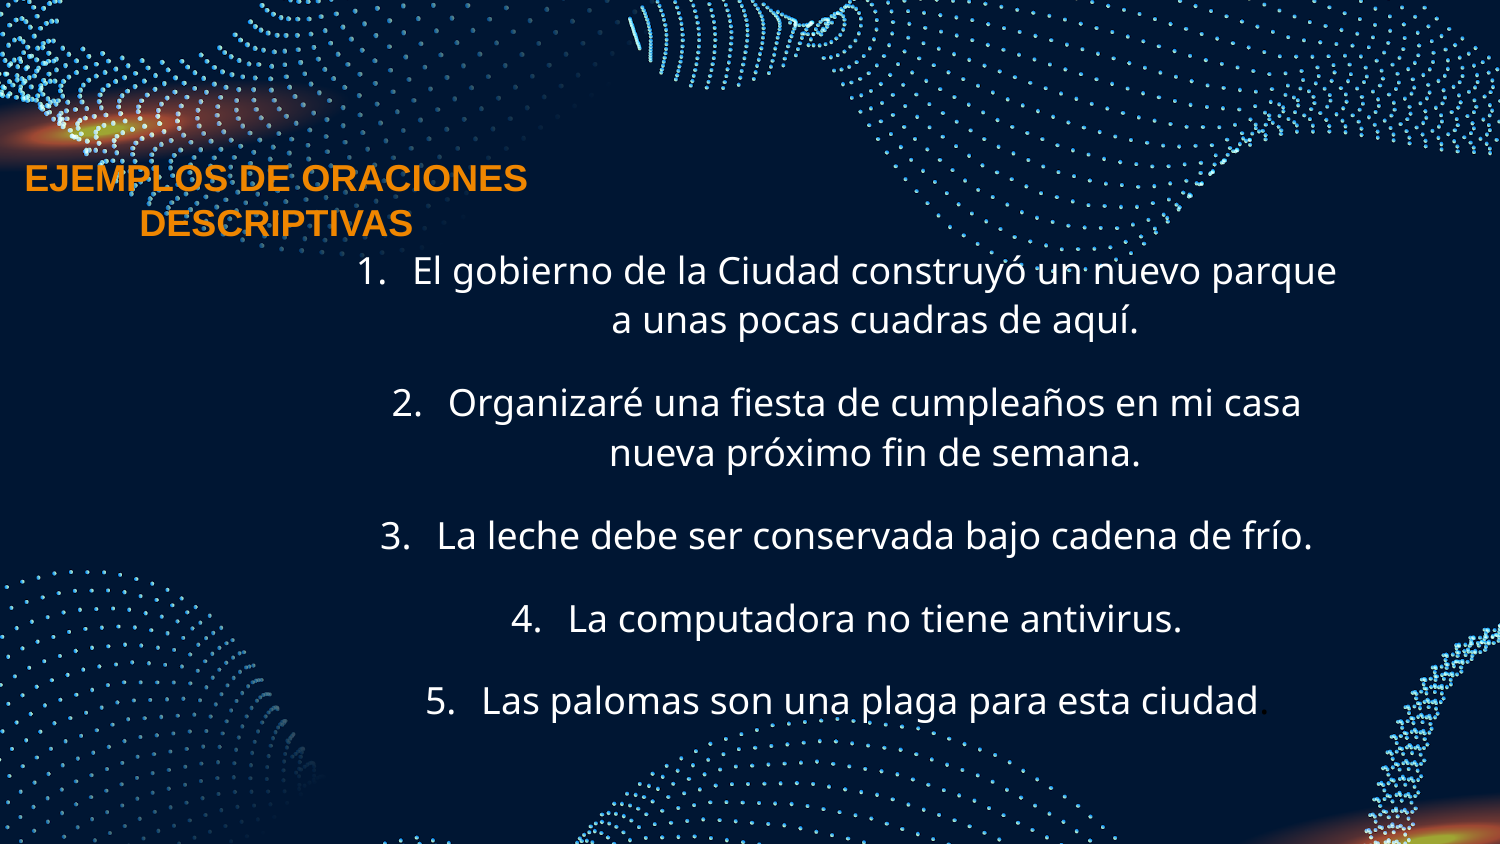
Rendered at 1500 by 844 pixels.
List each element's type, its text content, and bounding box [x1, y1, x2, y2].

picture [0, 0, 1500, 844]
text_box El gobierno de la Ciudad construyó un nuevo parque a unas pocas cuadras de aquí. Organizaré una fiesta de cumpleaños en mi casa nueva próximo fin de semana. La leche debe ser conservada bajo cadena de frío. La computadora no tiene antivirus. Las palomas son una plaga para esta ciudad. [337, 227, 1358, 807]
subtitle Ejemplos de oraciones descriptivas [0, 138, 553, 248]
